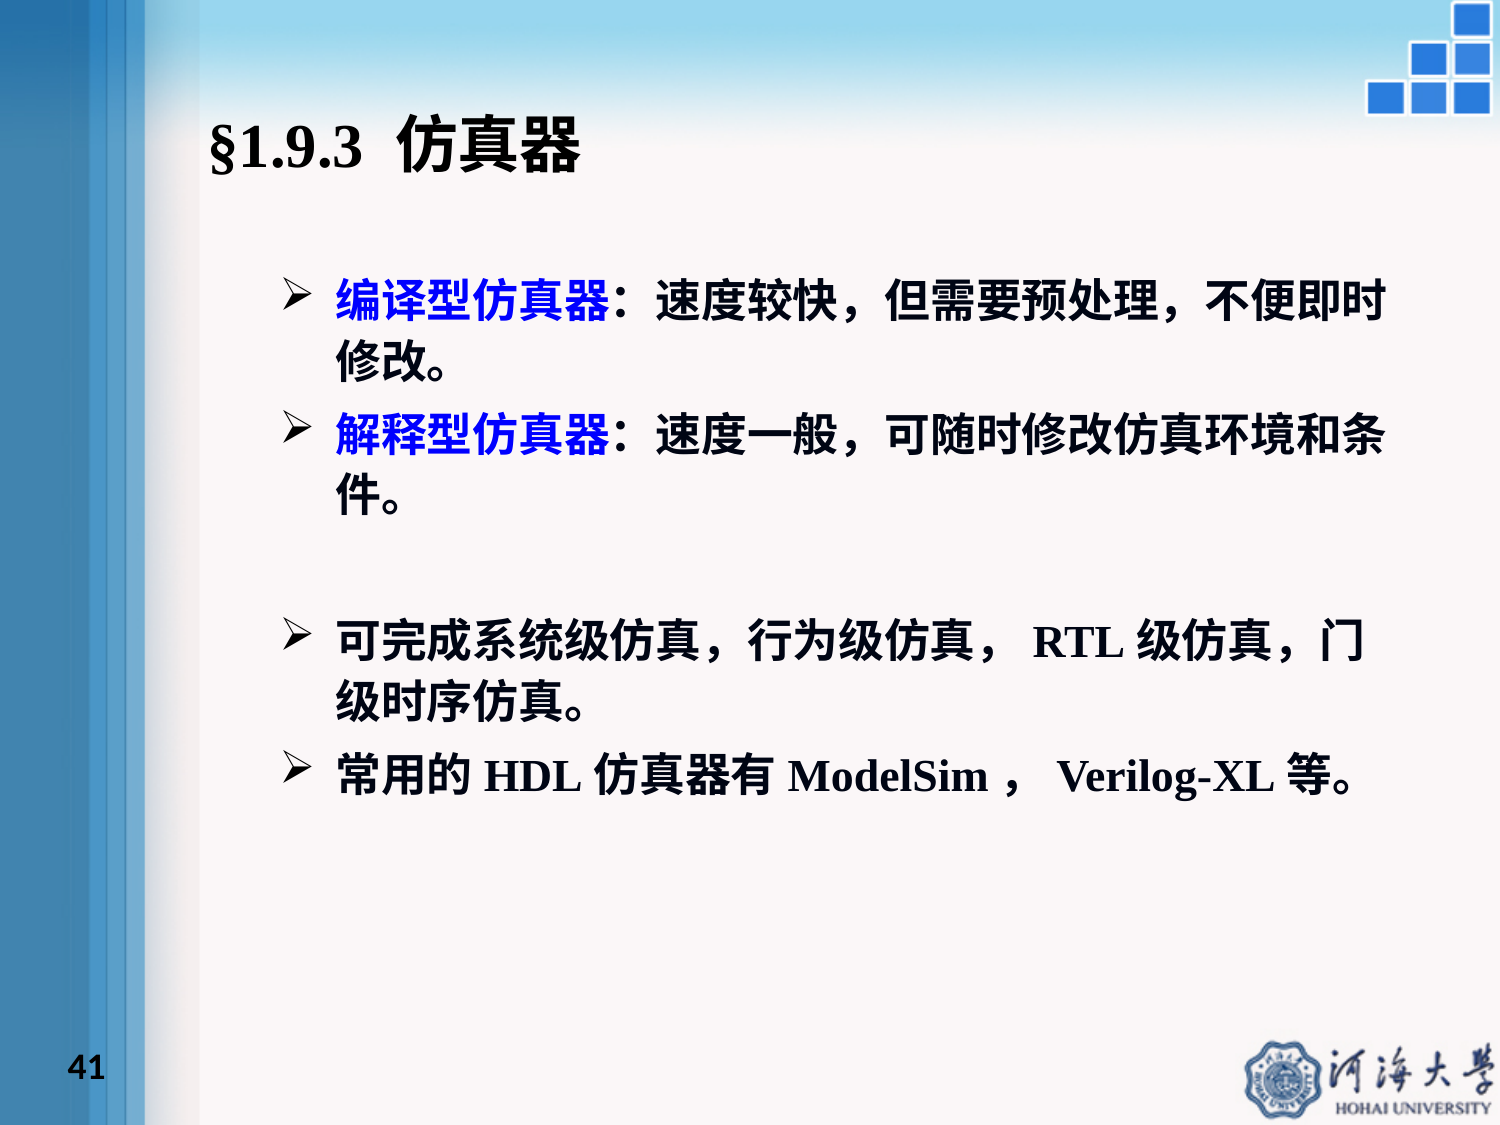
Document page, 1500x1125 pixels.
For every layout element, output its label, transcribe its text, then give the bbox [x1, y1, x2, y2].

picture [0, 0, 1500, 1125]
text_box 41 [53, 1035, 148, 1103]
text_box 编译型仿真器：速度较快，但需要预处理，不便即时修改。 解释型仿真器：速度一般，可随时修改仿真环境和条件。 可完成系统级仿真，行为级仿真，RTL级仿真，门级时序仿真。 常用的HDL仿真器有ModelSim，Verilog-XL等。 [264, 258, 1411, 808]
text_box §1.9.3 仿真器 [192, 97, 1483, 187]
